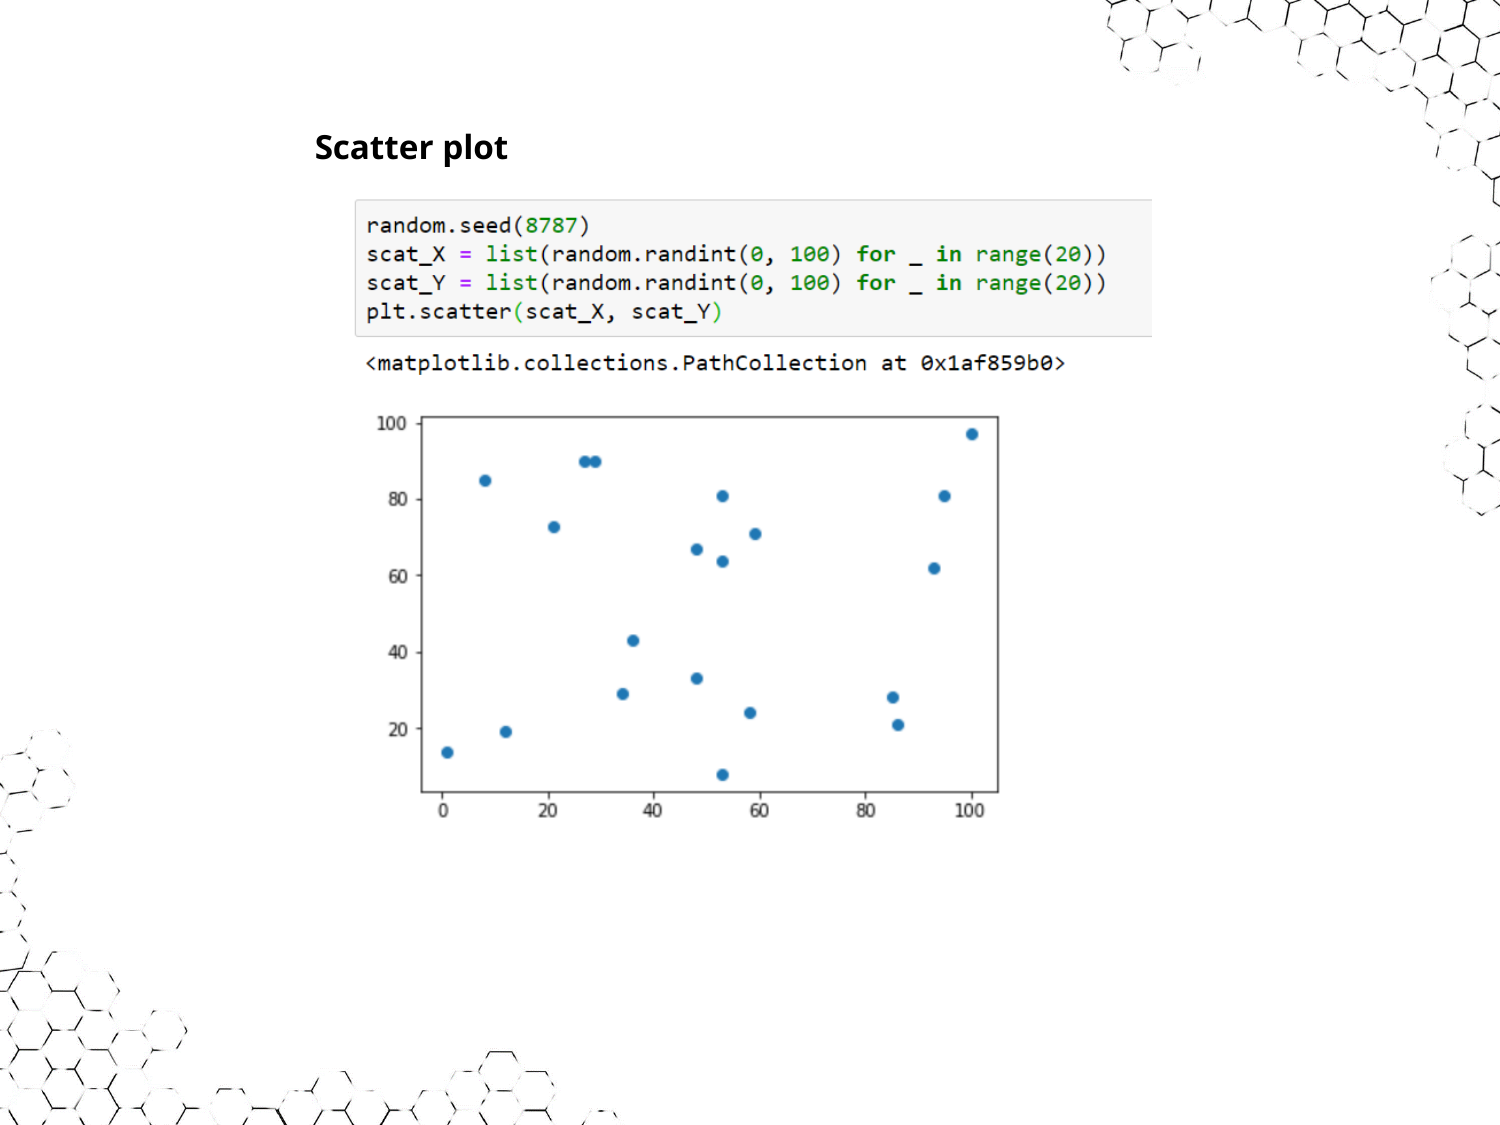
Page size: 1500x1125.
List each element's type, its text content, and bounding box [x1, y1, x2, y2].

picture [0, 0, 1500, 1125]
text_box Scatter plot [300, 98, 524, 174]
